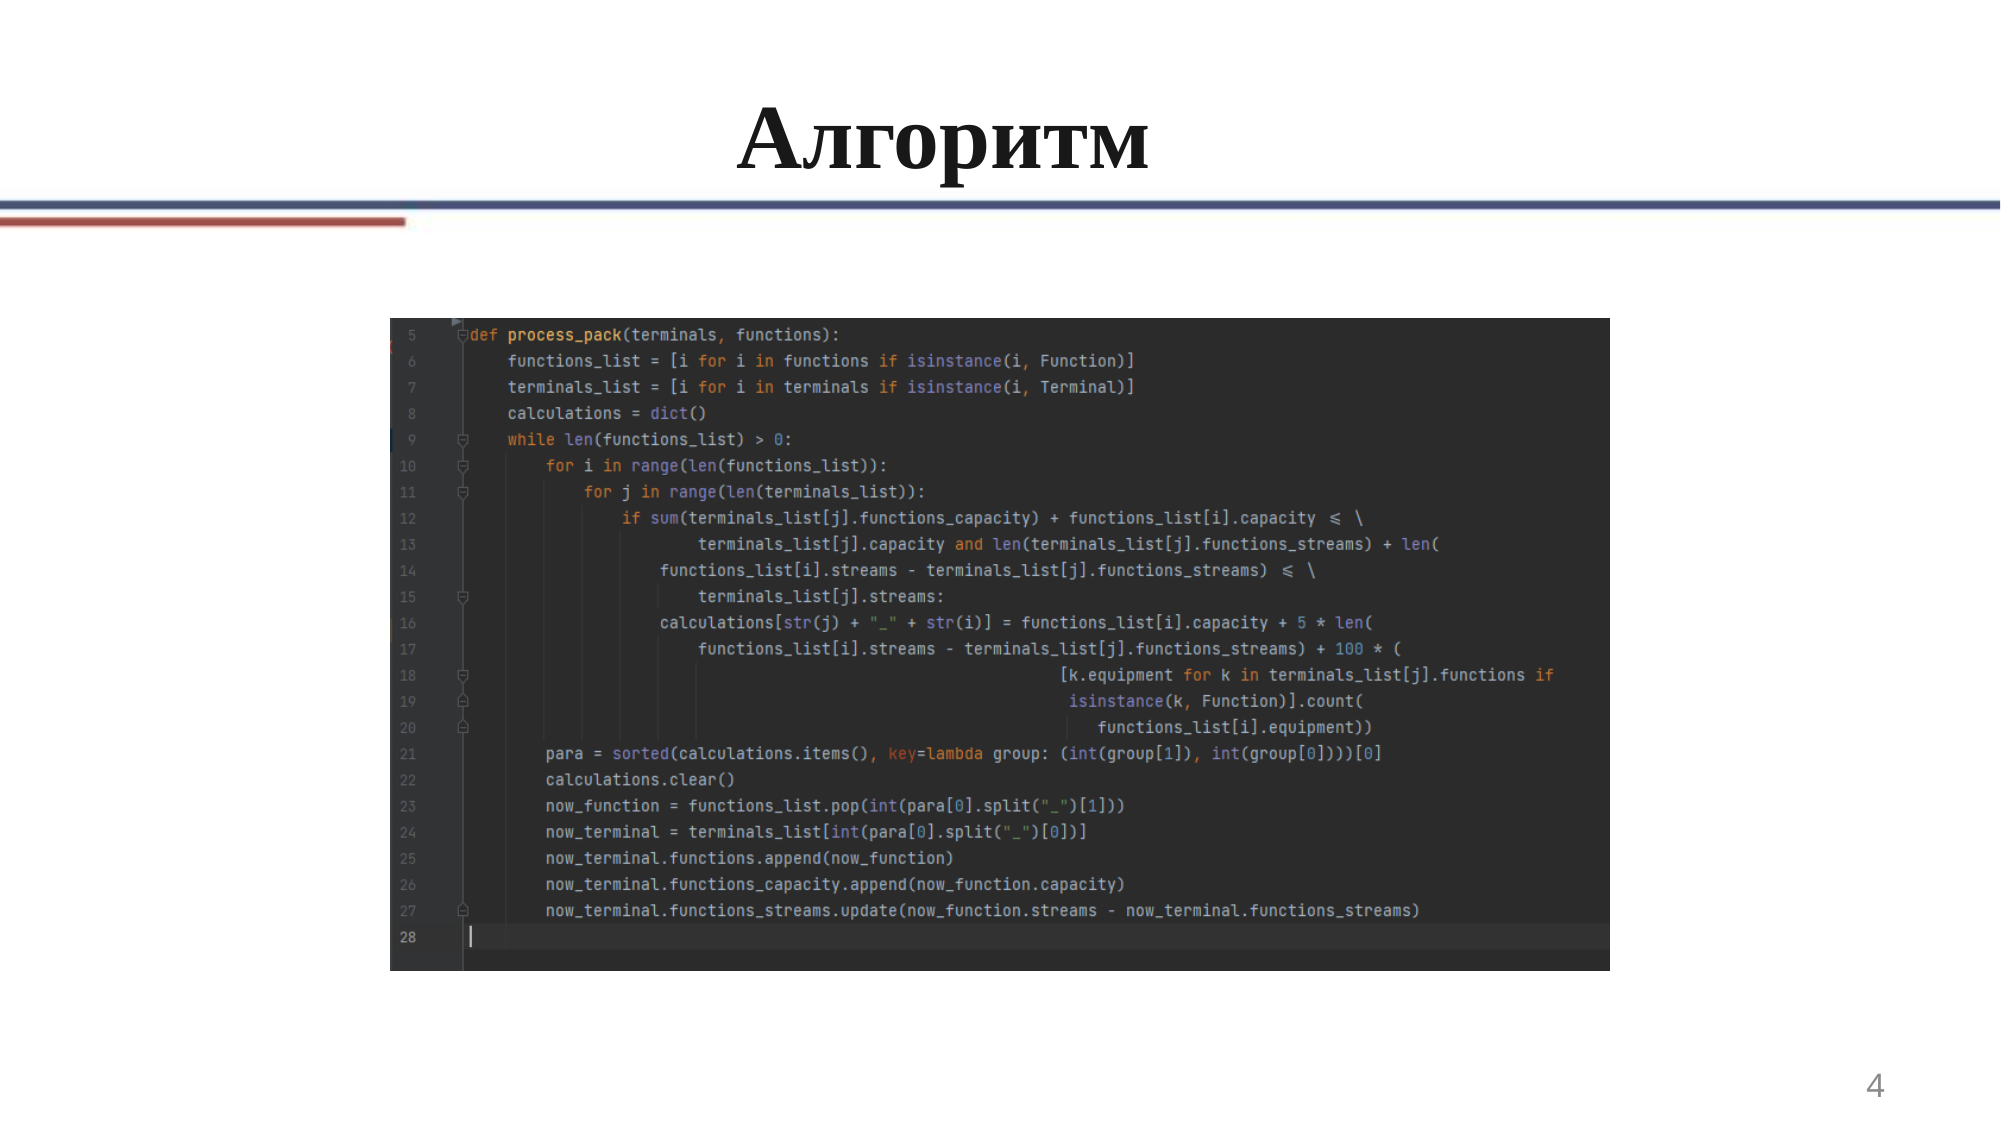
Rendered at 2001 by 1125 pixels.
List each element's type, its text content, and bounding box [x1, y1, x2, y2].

slide_number 4 [1787, 1057, 1900, 1118]
picture [0, 0, 2001, 1125]
title Алгоритм [43, 69, 1844, 209]
